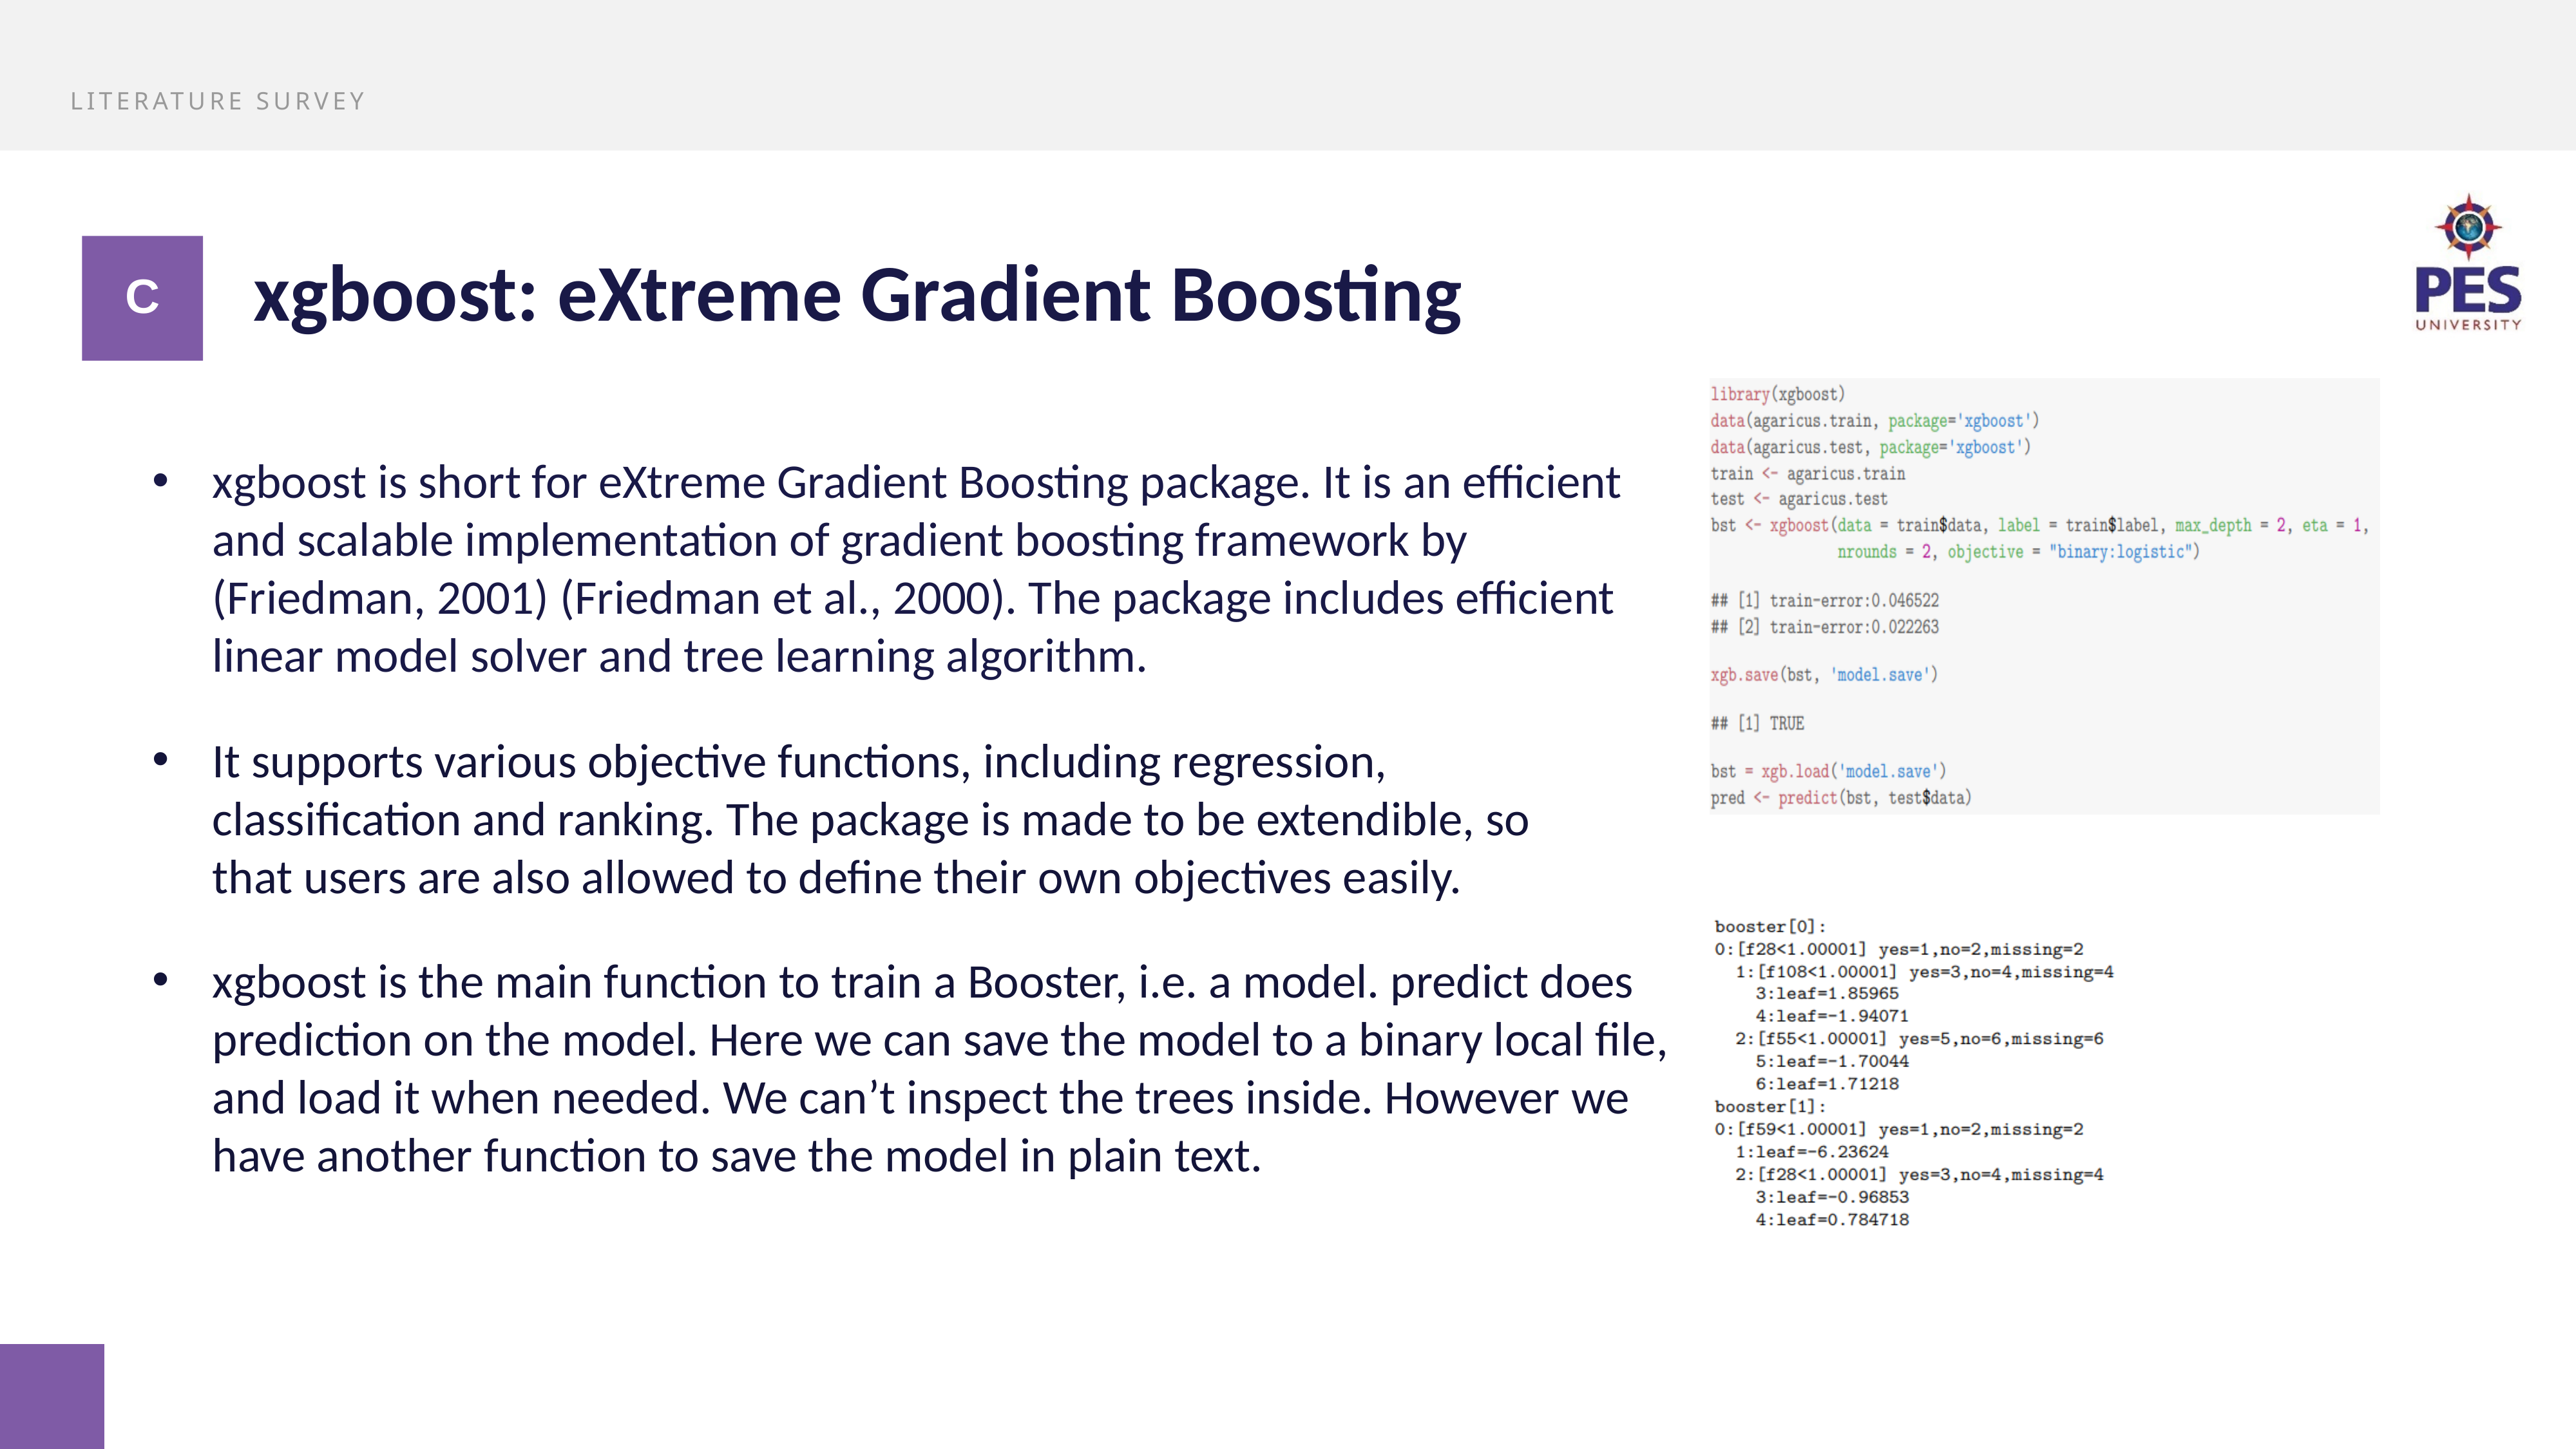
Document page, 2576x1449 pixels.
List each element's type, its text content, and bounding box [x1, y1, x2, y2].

picture [0, 1344, 104, 1449]
text_box xgboost is the main function to train a Booster, i.e. a model. predict does prediction on the model. Here we can save the model to a binary local file, and load it when needed. We can’t inspect the trees inside. However we have another function to save the model in plain text. [142, 945, 1690, 1186]
text_box xgboost: eXtreme Gradient Boosting [243, 236, 1804, 343]
text_box It supports various objective functions, including regression, classification and ranking. The package is made to be extendible, so that users are also allowed to define their own objectives easily. [142, 724, 1619, 908]
text_box xgboost is short for eXtreme Gradient Boosting package. It is an efficient and scalable implementation of gradient boosting framework by (Friedman, 2001) (Friedman et al., 2000). The package includes efficient linear model solver and tree learning algorithm. [142, 445, 1656, 687]
text_box [0, 0, 2576, 151]
picture [2399, 186, 2539, 341]
picture [1710, 912, 2153, 1235]
text_box LITERATURE SURVEY [60, 81, 374, 120]
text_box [82, 236, 204, 361]
picture [1709, 378, 2380, 815]
